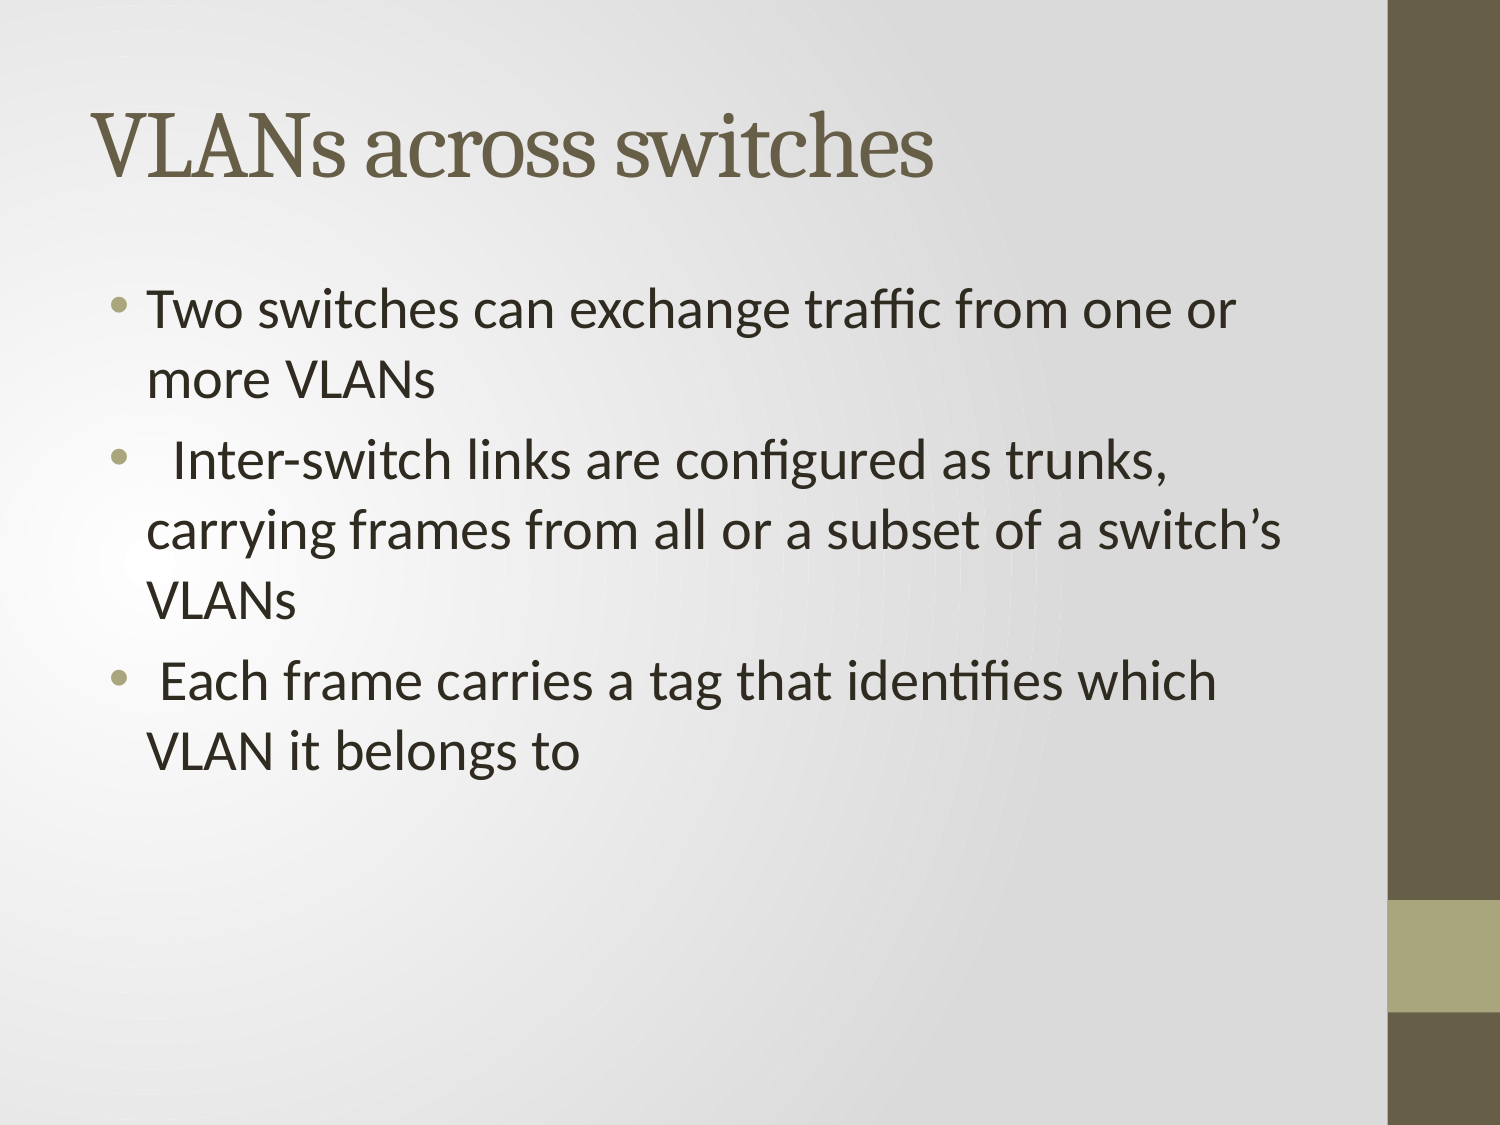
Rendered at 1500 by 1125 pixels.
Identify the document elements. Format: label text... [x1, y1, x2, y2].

title VLANs across switches [75, 45, 1325, 233]
list Two switches can exchange traffic from one or more VLANs Inter-switch links are configured as trunks, carrying frames from all or a subset of a switch’s VLANs Each frame carries a tag that identifies which VLAN it belongs to [75, 262, 1325, 1050]
